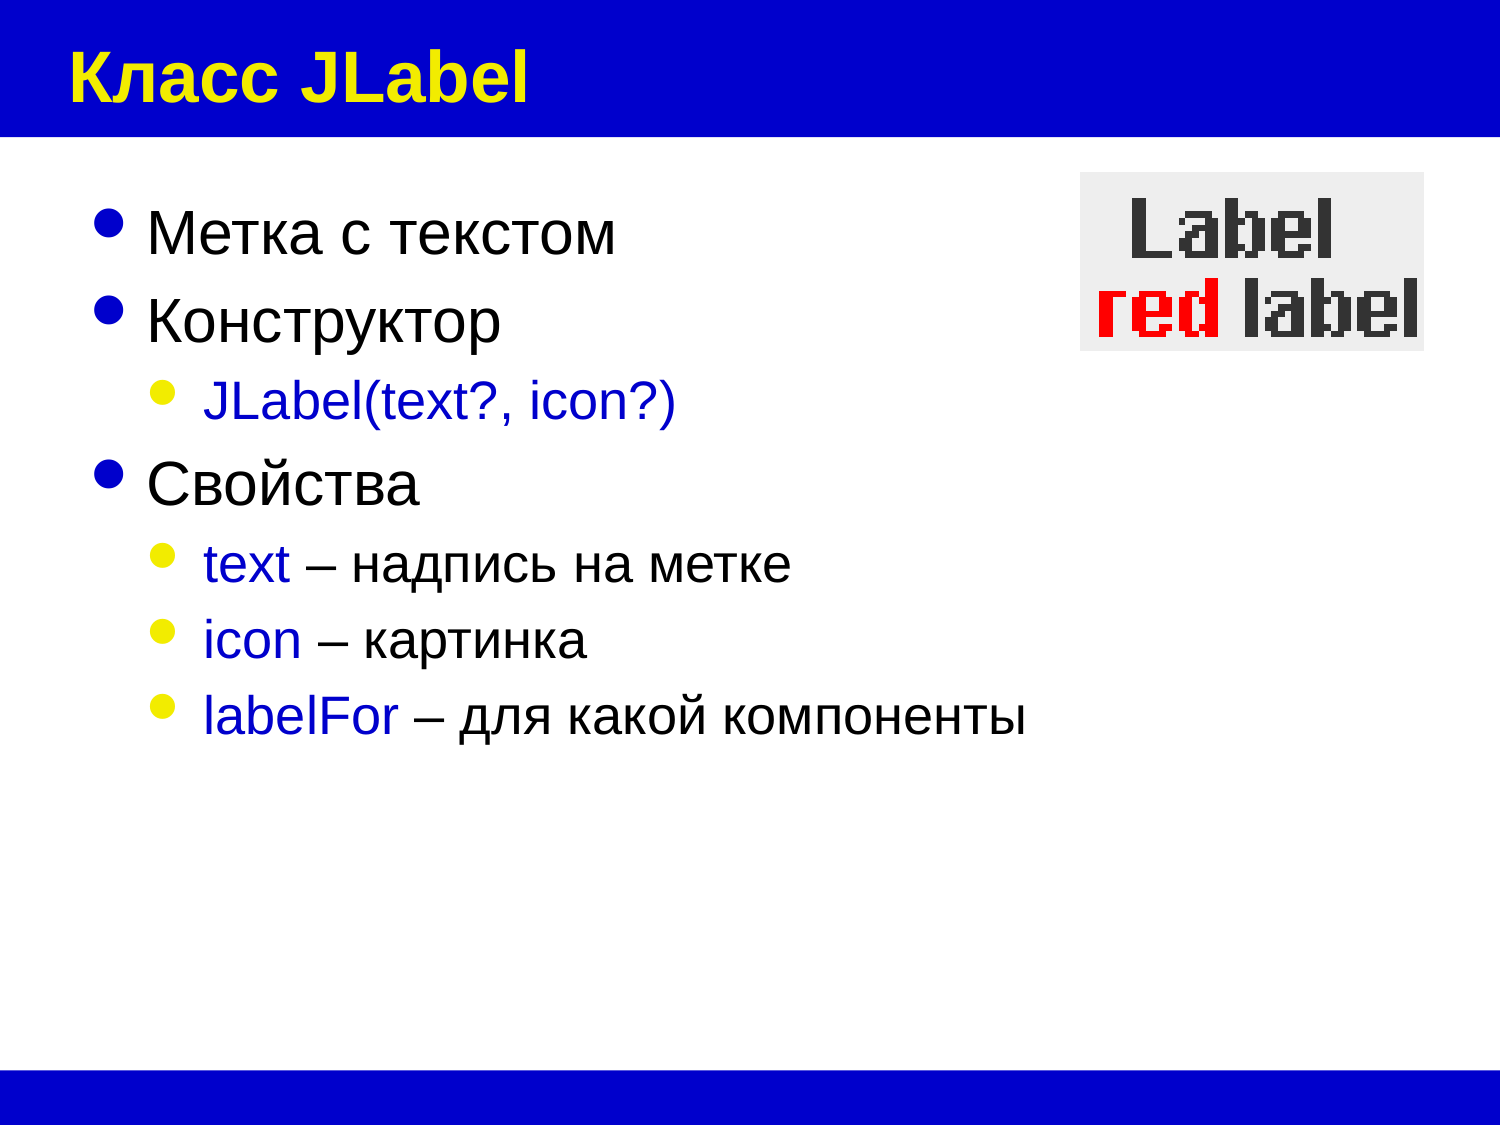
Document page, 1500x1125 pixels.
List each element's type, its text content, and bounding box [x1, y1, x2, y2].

title Класс JLabel [53, 20, 1500, 126]
list Метка с текстом Конструктор JLabel(text?, icon?) Свойства text – надпись на метке icon – картинка labelFor – для какой компоненты [75, 184, 1425, 1006]
picture [1080, 172, 1424, 351]
